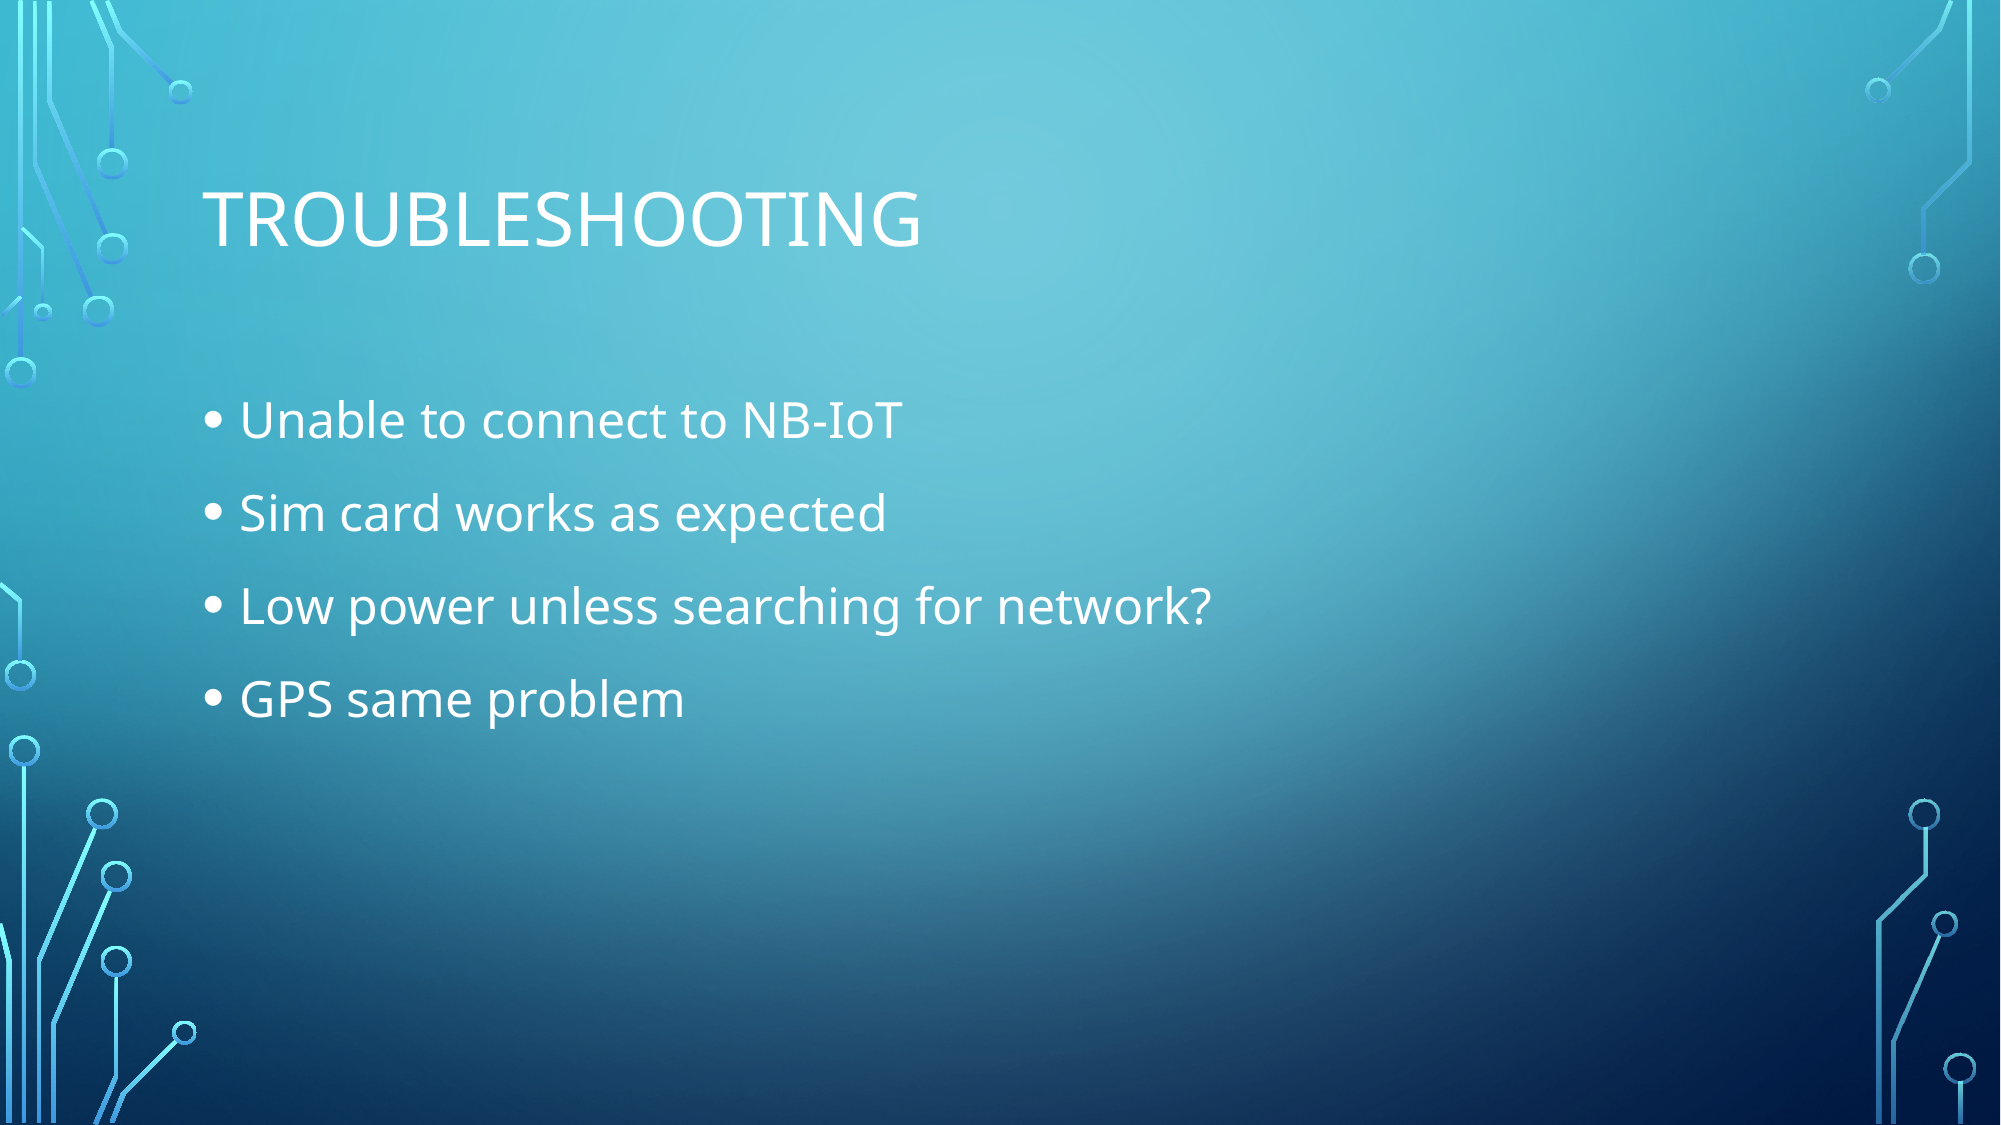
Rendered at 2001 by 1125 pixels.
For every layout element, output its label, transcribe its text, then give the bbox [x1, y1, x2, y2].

title Troubleshooting [187, 101, 1813, 344]
list Unable to connect to NB-IoT Sim card works as expected Low power unless searching for network? GPS same problem [187, 369, 1813, 950]
